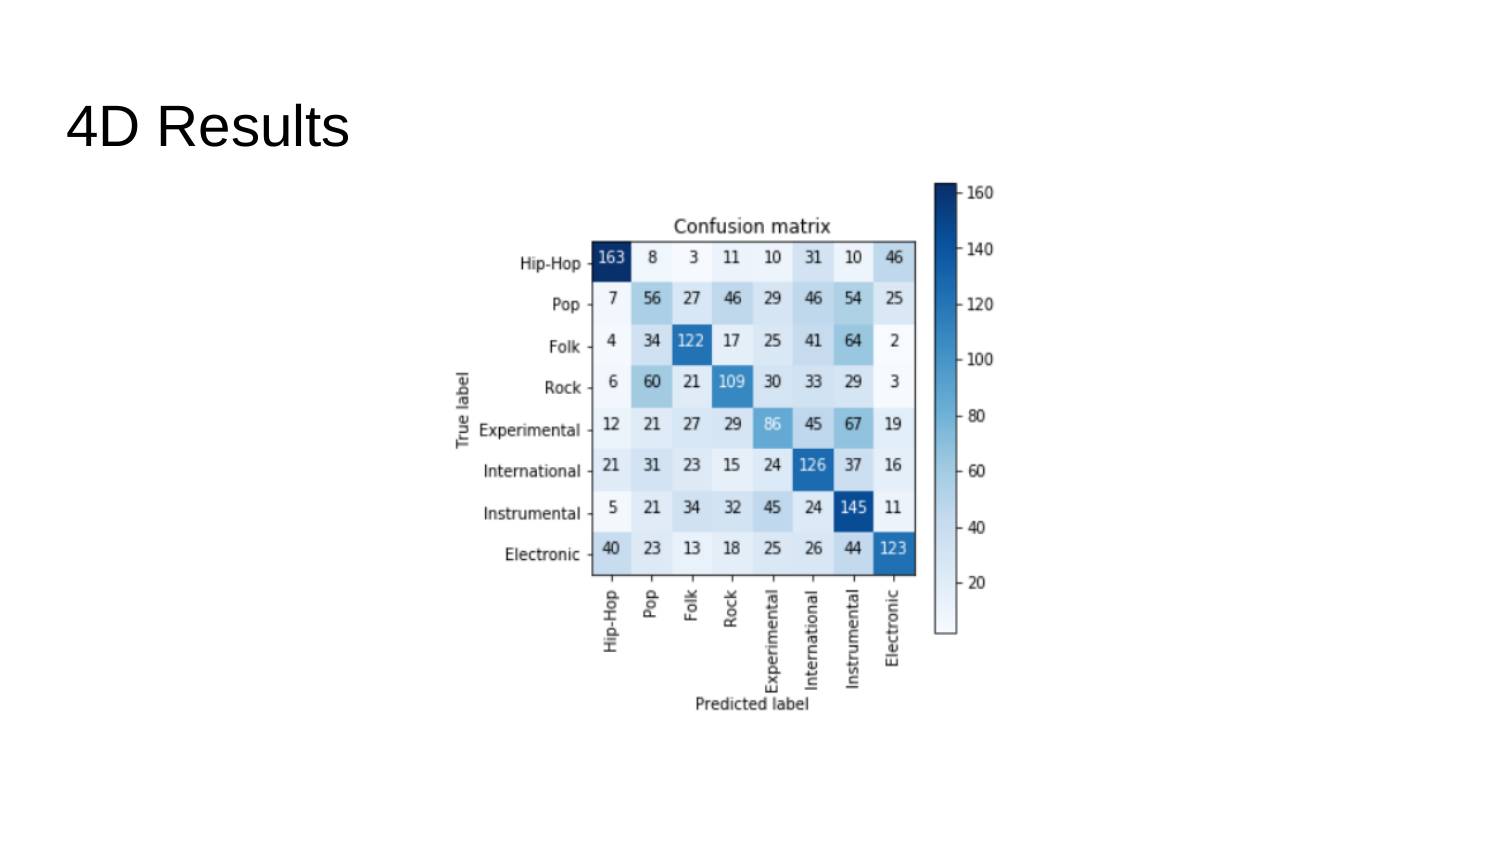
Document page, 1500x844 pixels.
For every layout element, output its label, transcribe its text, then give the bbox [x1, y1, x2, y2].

picture [442, 166, 1058, 729]
title 4D Results [51, 72, 1449, 167]
